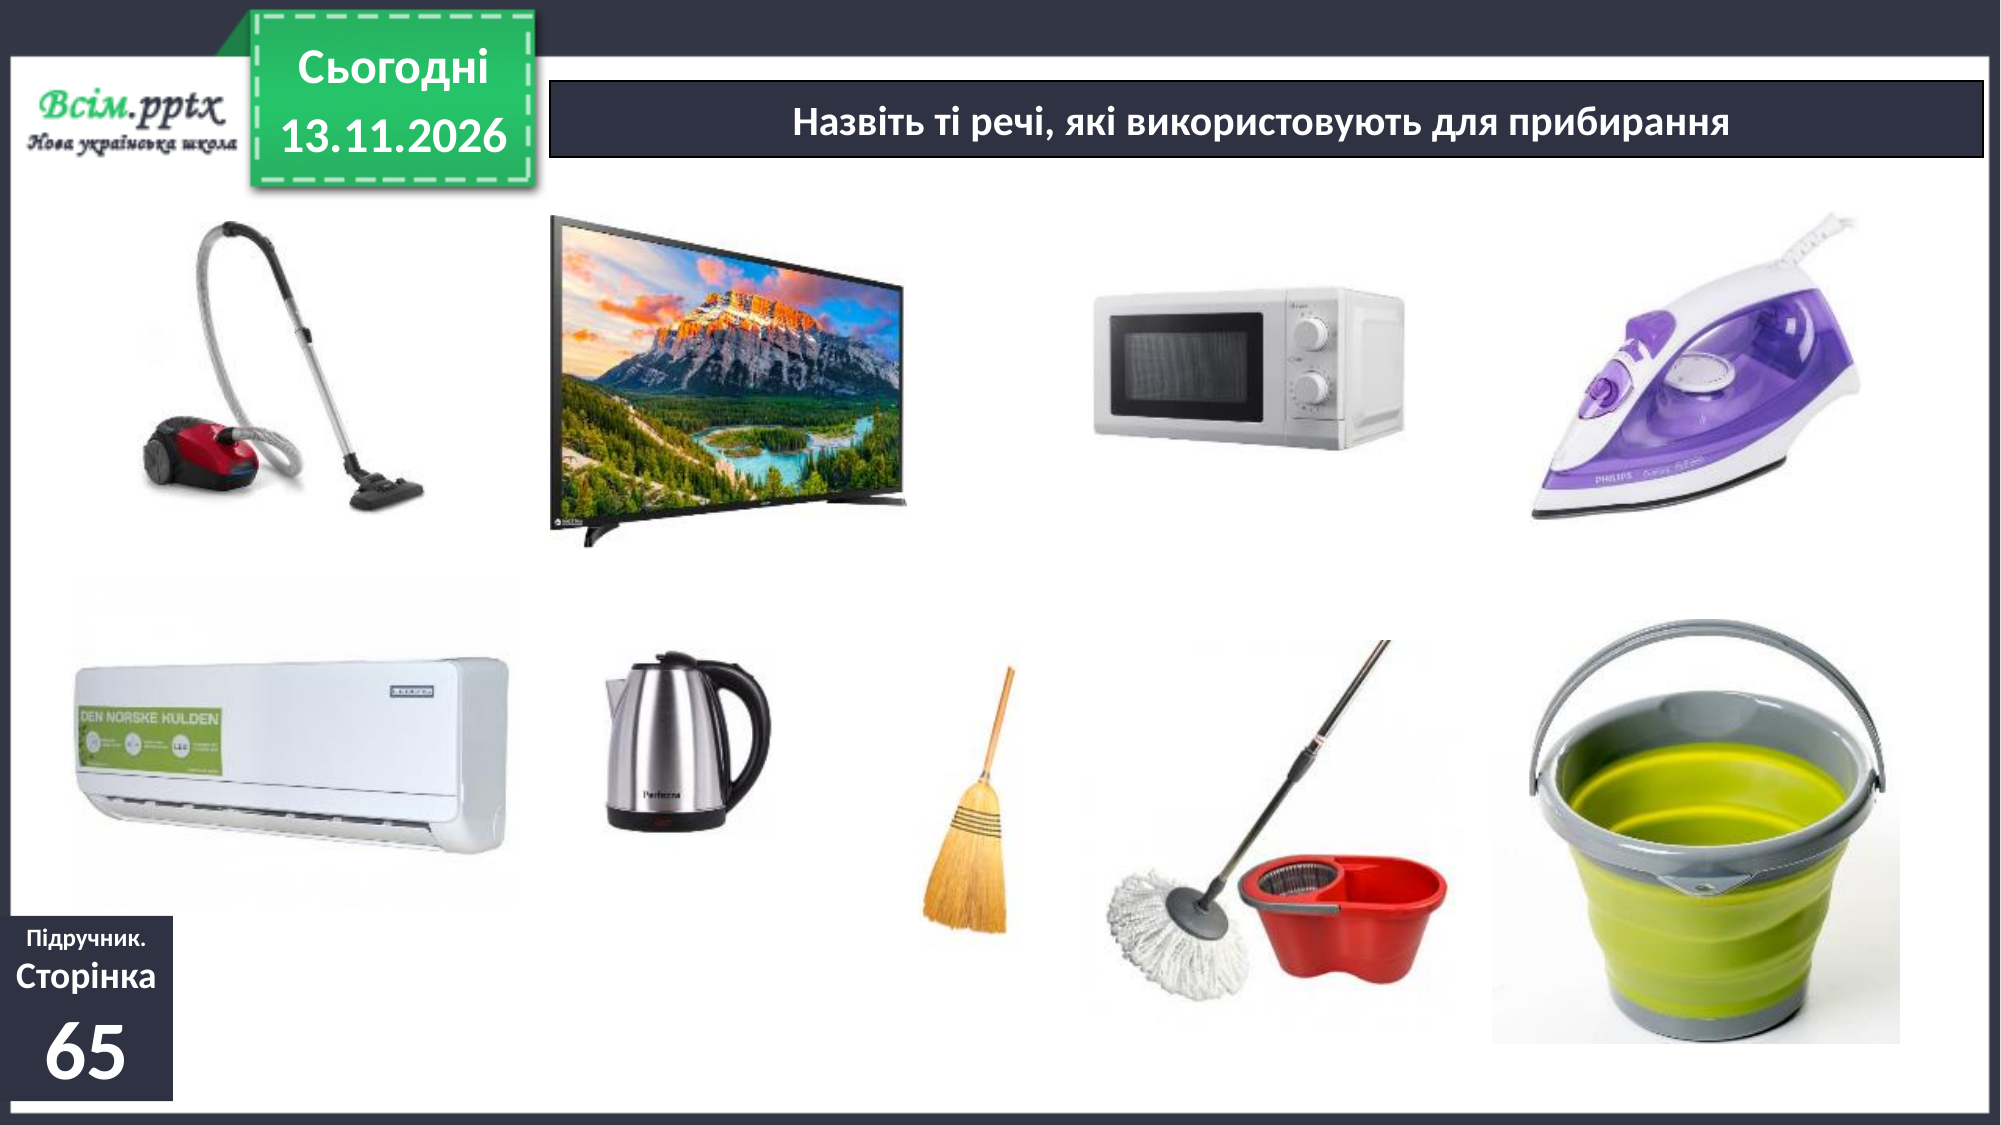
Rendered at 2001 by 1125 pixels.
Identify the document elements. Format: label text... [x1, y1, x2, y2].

text_box Сьогодні [284, 26, 535, 101]
text_box Підручник. Сторінка 65 [0, 915, 174, 1102]
text_box Назвіть ті речі, які використовують для прибирання [549, 80, 1984, 158]
text_box 04.04.2022 [263, 101, 524, 164]
picture [0, 0, 2001, 1125]
